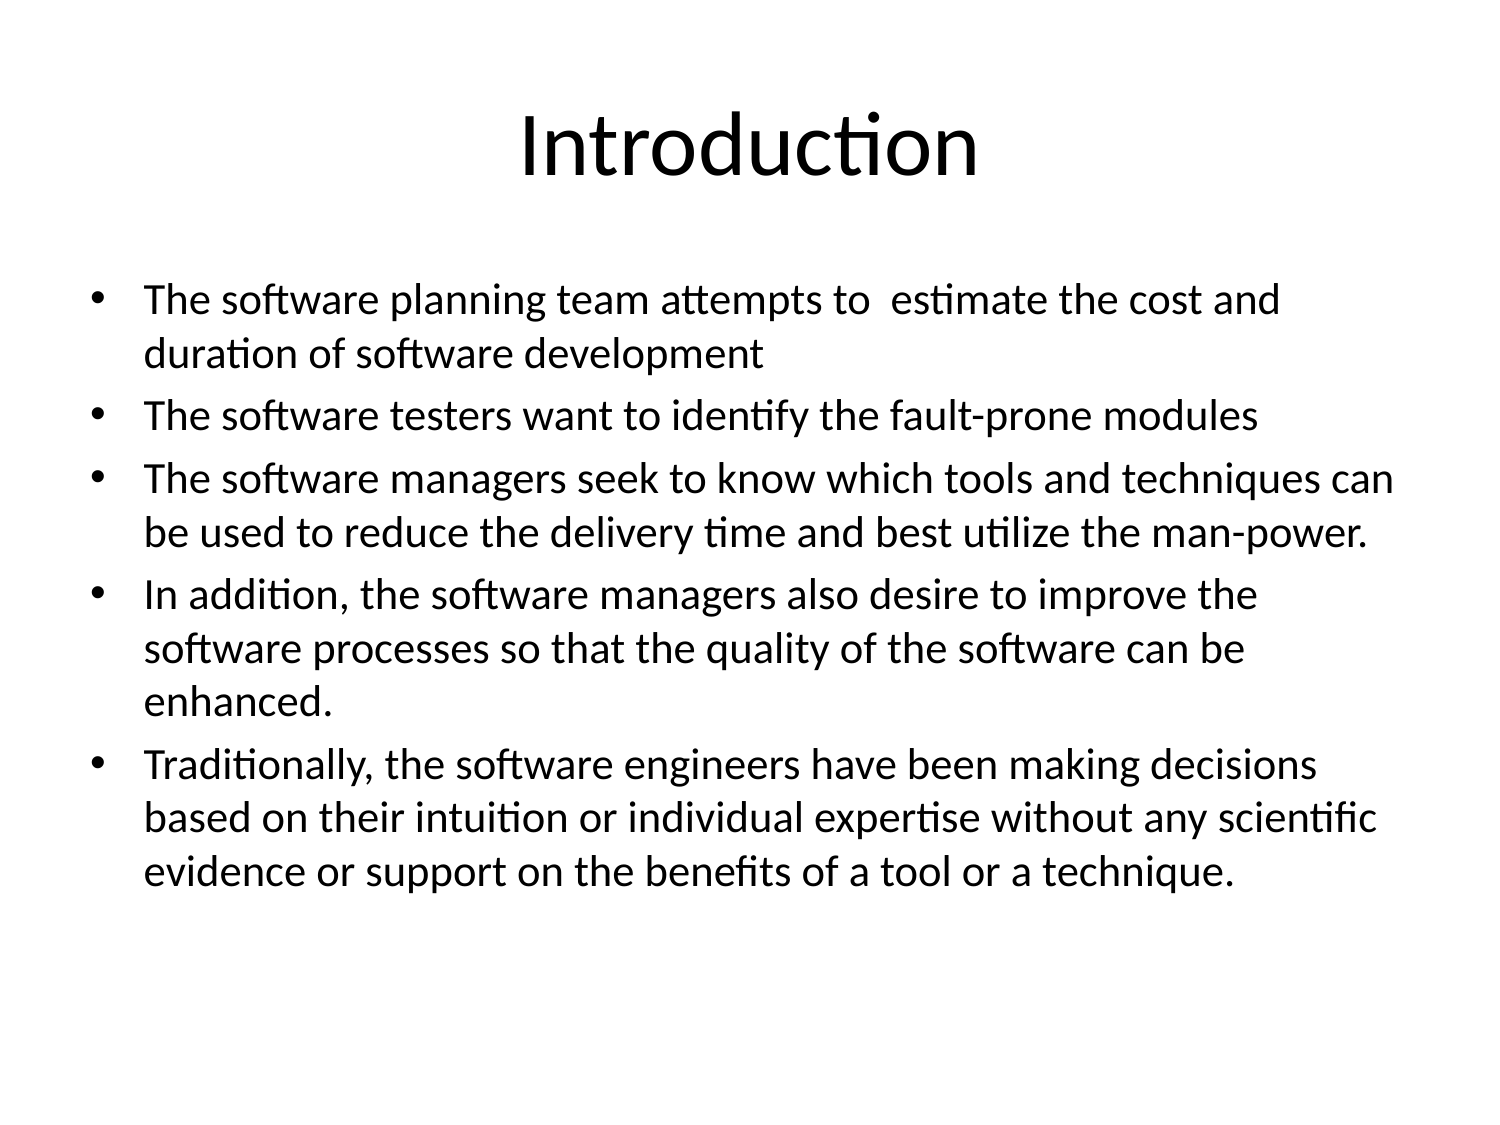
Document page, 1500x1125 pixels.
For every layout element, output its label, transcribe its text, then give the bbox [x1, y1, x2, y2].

title Introduction [75, 45, 1425, 233]
list The software planning team attempts to estimate the cost and duration of software development The software testers want to identify the fault-prone modules The software managers seek to know which tools and techniques can be used to reduce the delivery time and best utilize the man-power. In addition, the software managers also desire to improve the software processes so that the quality of the software can be enhanced. Traditionally, the software engineers have been making decisions based on their intuition or individual expertise without any scientific evidence or support on the benefits of a tool or a technique. [75, 262, 1425, 1005]
